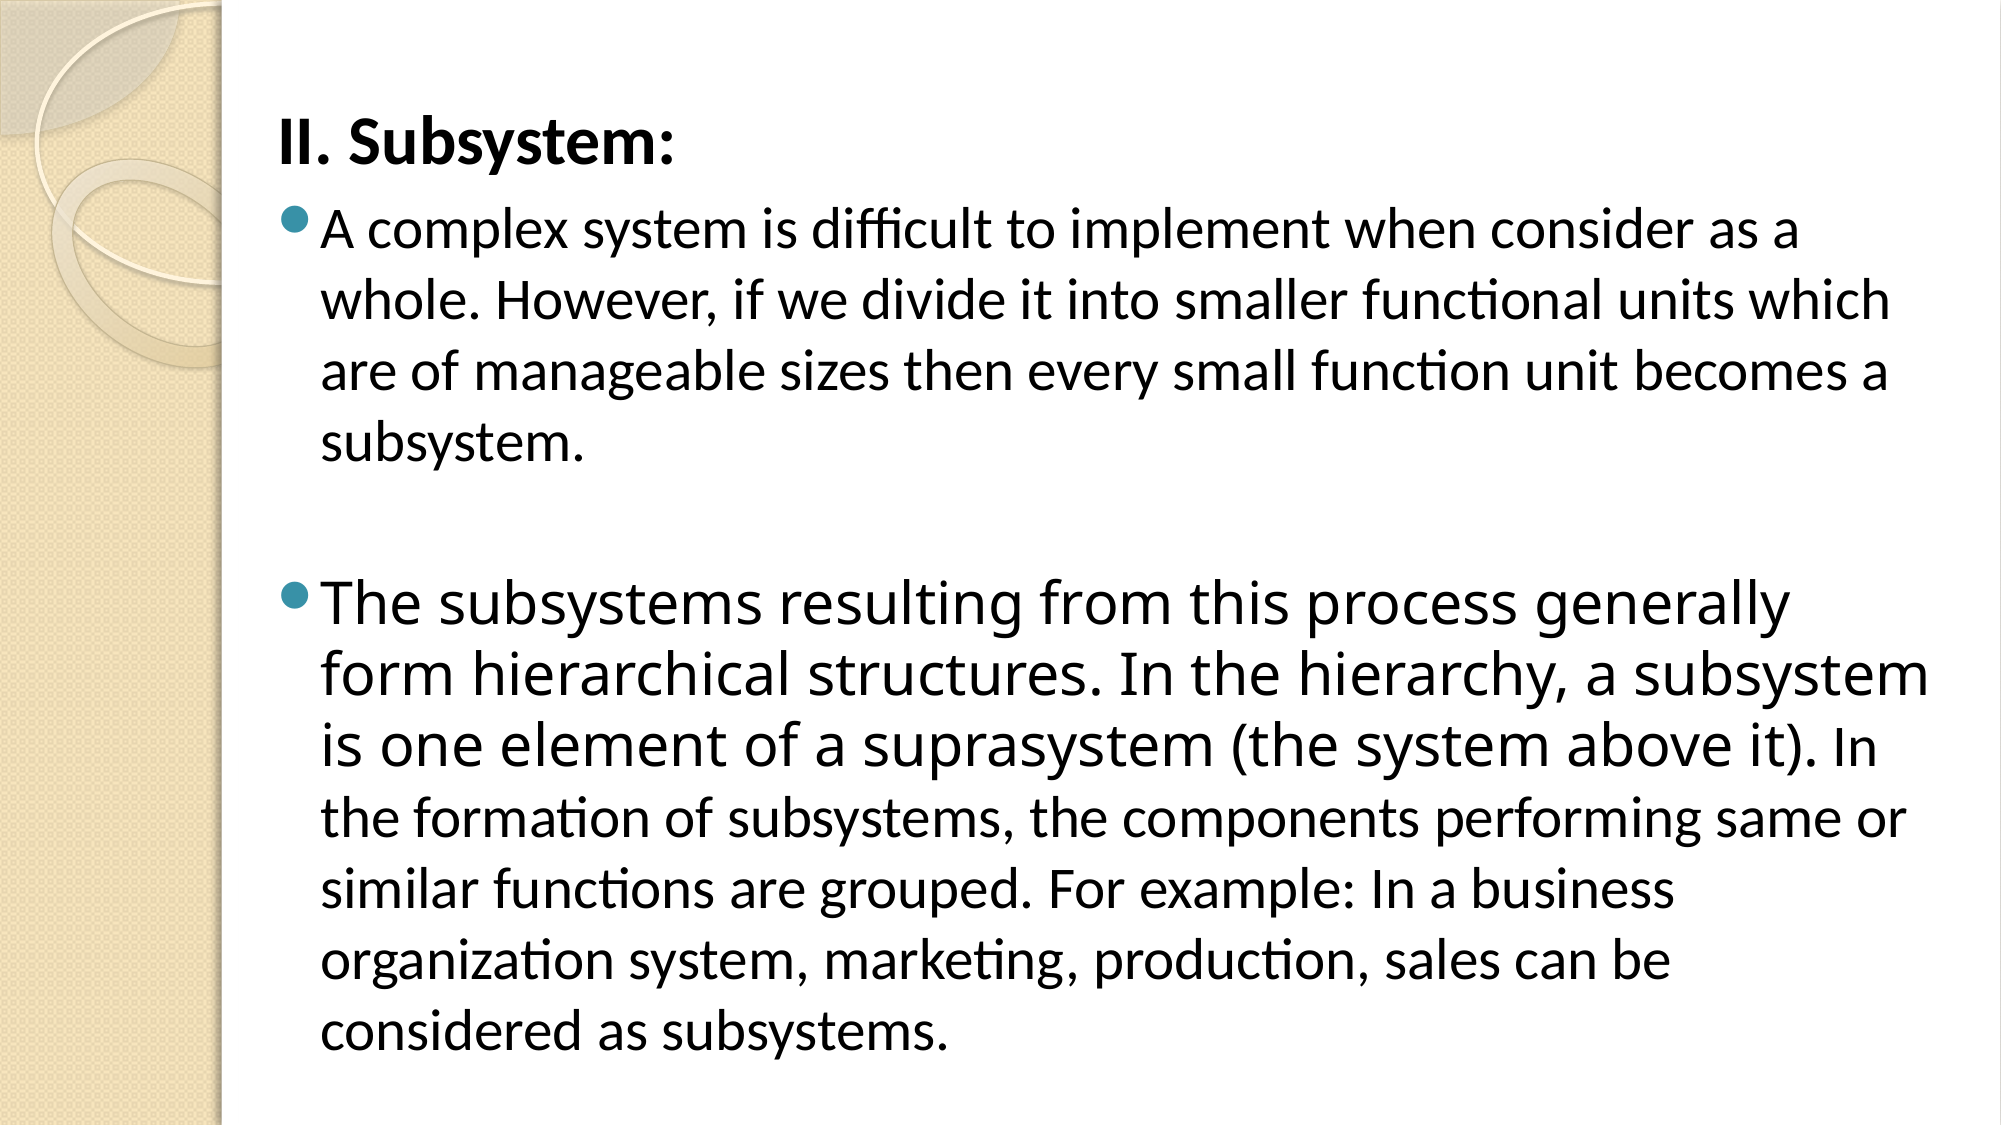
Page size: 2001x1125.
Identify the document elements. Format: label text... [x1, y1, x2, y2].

list II. Subsystem: A complex system is difficult to implement when consider as a whole. However, if we divide it into smaller functional units which are of manageable sizes then every small function unit becomes a subsystem. The subsystems resulting from this process generally form hierarchical structures. In the hierarchy, a subsystem is one element of a suprasystem (the system above it). In the formation of subsystems, the components performing same or similar functions are grouped. For example: In a business organization system, marketing, production, sales can be considered as subsystems. [249, 87, 1954, 1075]
